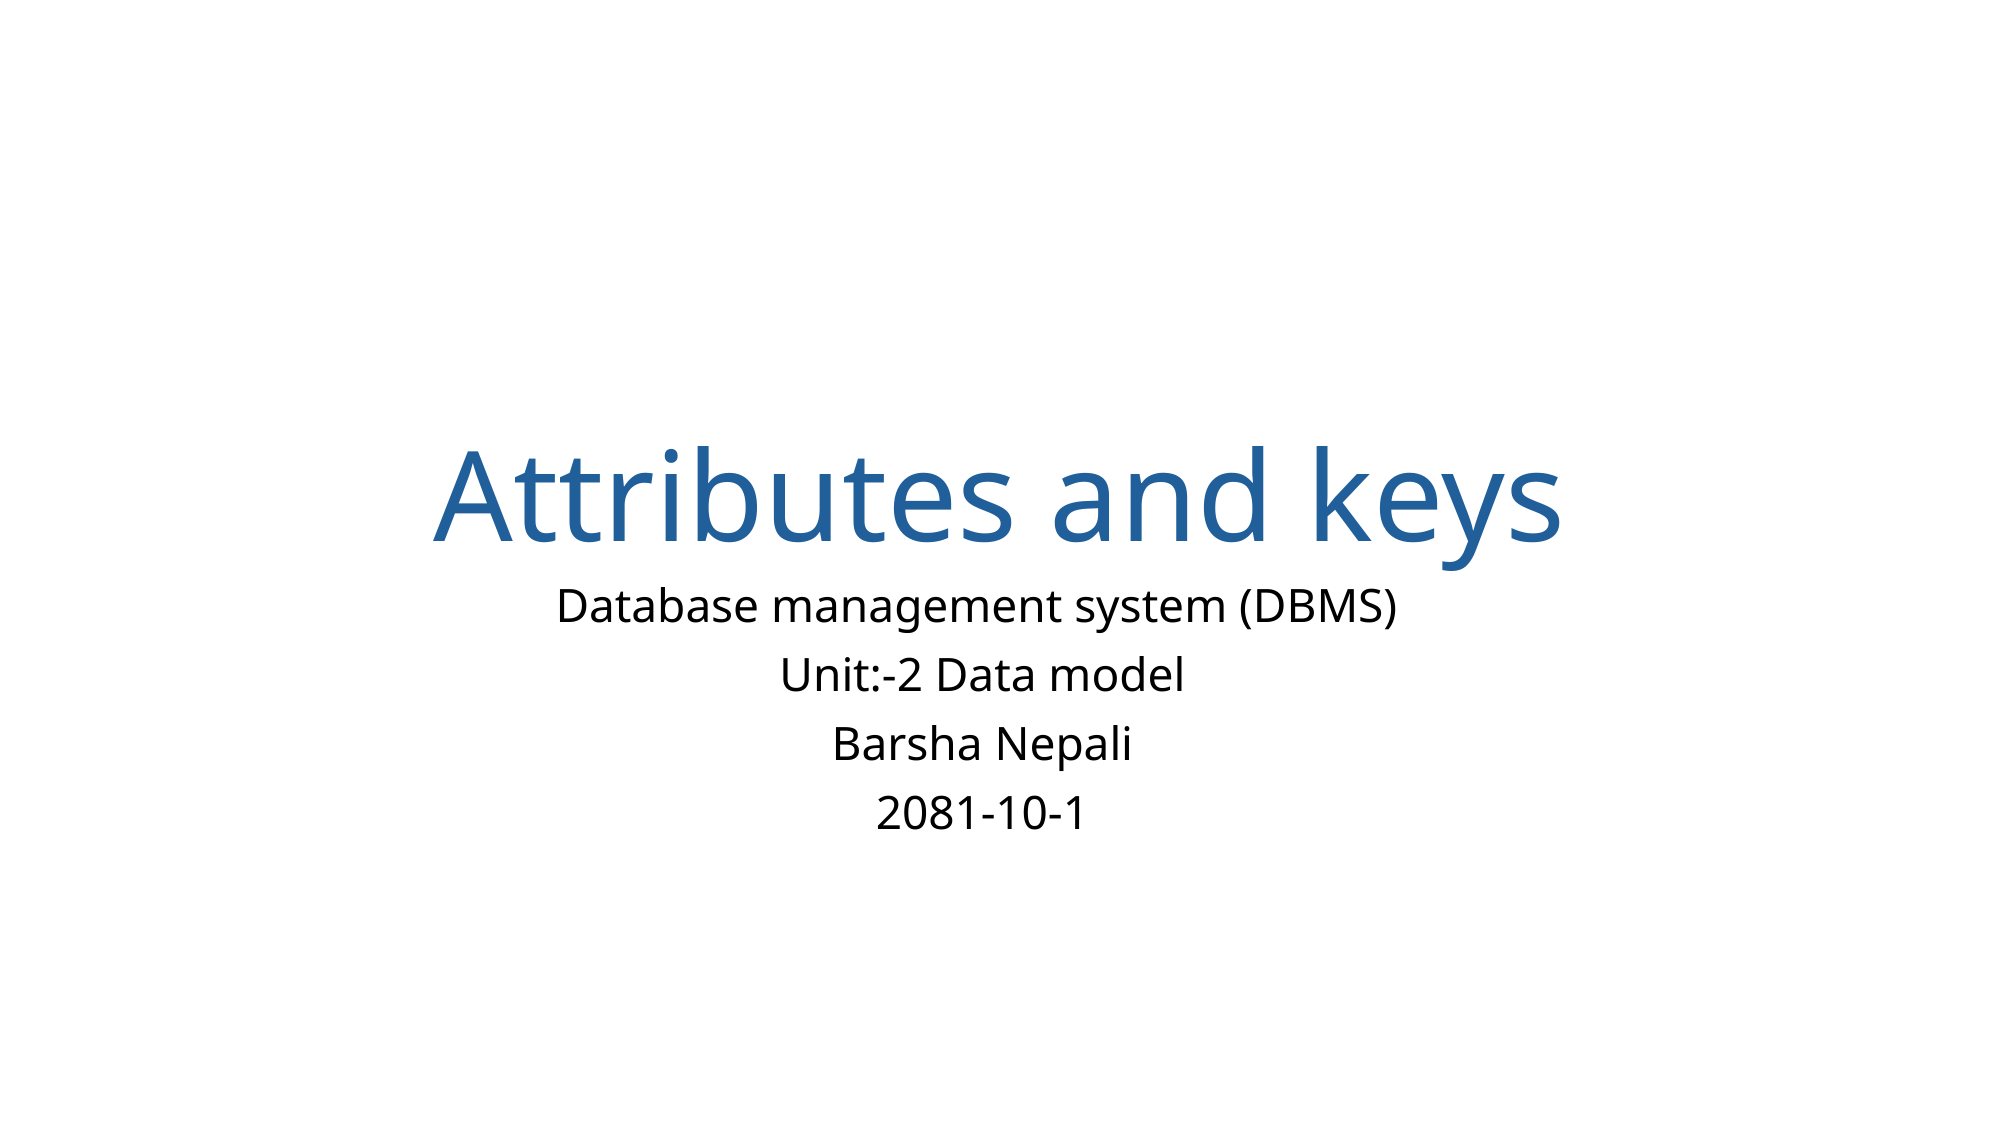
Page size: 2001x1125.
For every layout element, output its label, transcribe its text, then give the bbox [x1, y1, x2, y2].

subtitle Database management system (DBMS) Unit:-2 Data model Barsha Nepali 2081-10-1 [232, 575, 1733, 848]
title Attributes and keys [249, 184, 1750, 576]
